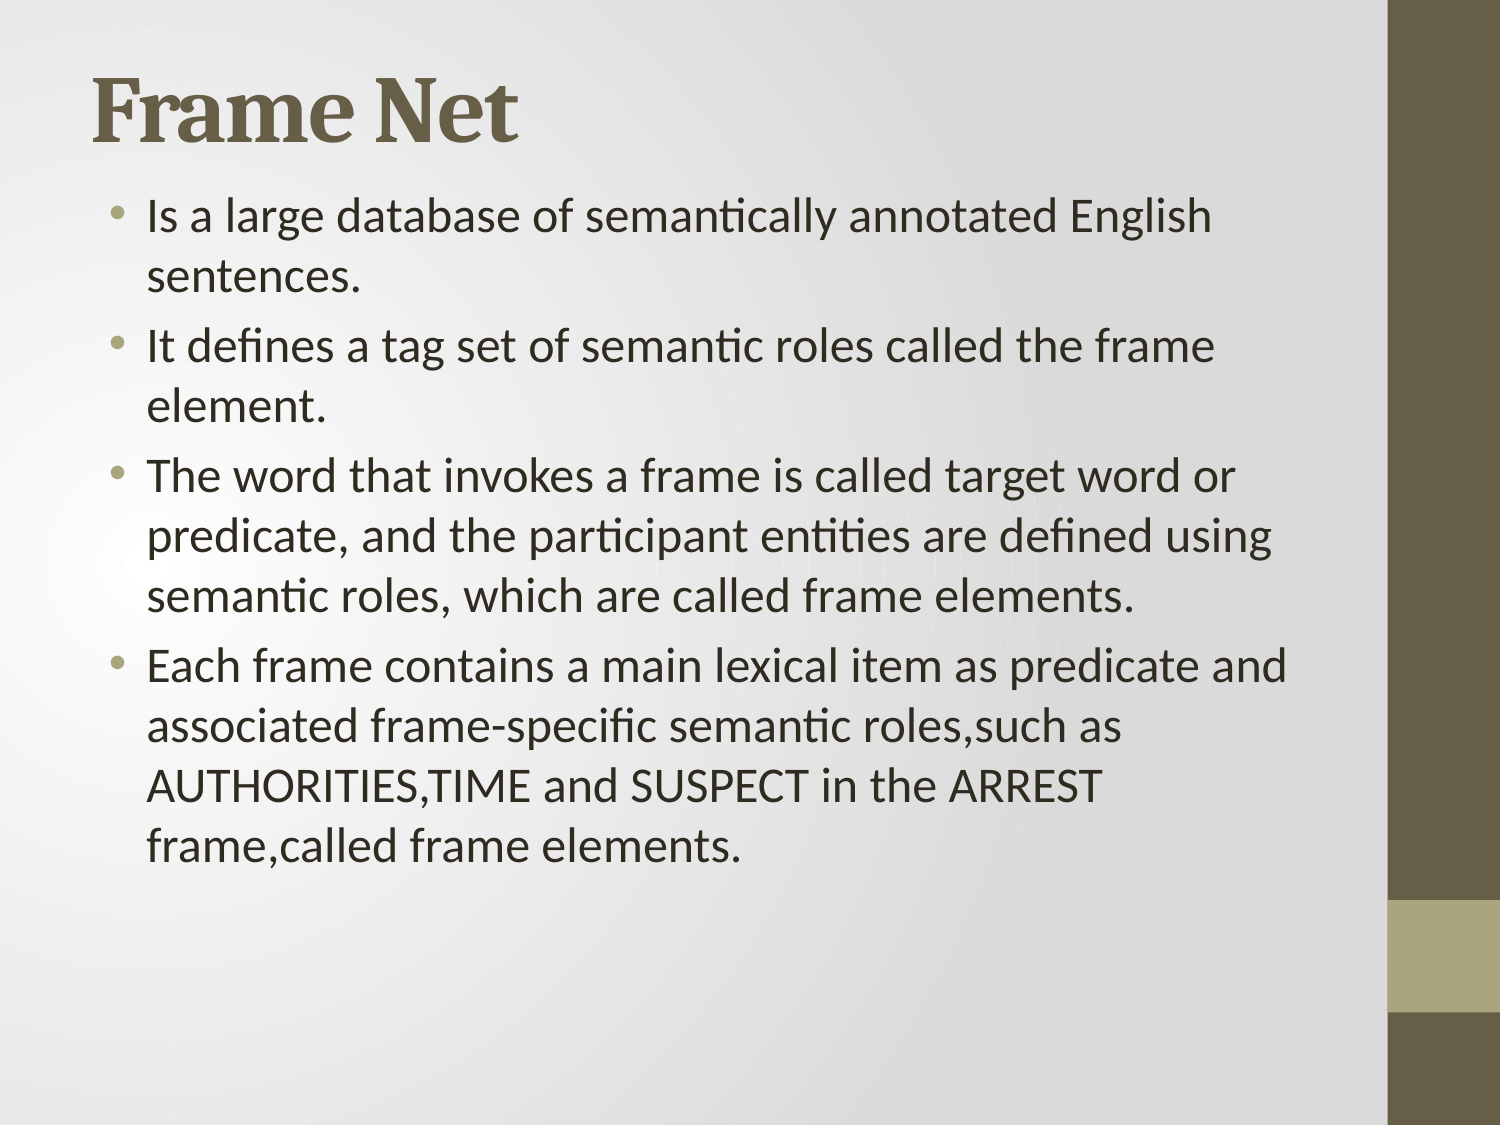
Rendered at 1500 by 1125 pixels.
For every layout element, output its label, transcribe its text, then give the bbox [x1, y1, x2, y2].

list Is a large database of semantically annotated English sentences. It defines a tag set of semantic roles called the frame element. The word that invokes a frame is called target word or predicate, and the participant entities are defined using semantic roles, which are called frame elements. Each frame contains a main lexical item as predicate and associated frame-specific semantic roles,such as AUTHORITIES,TIME and SUSPECT in the ARREST frame,called frame elements. [75, 174, 1325, 1050]
title Frame Net [75, 45, 1325, 163]
